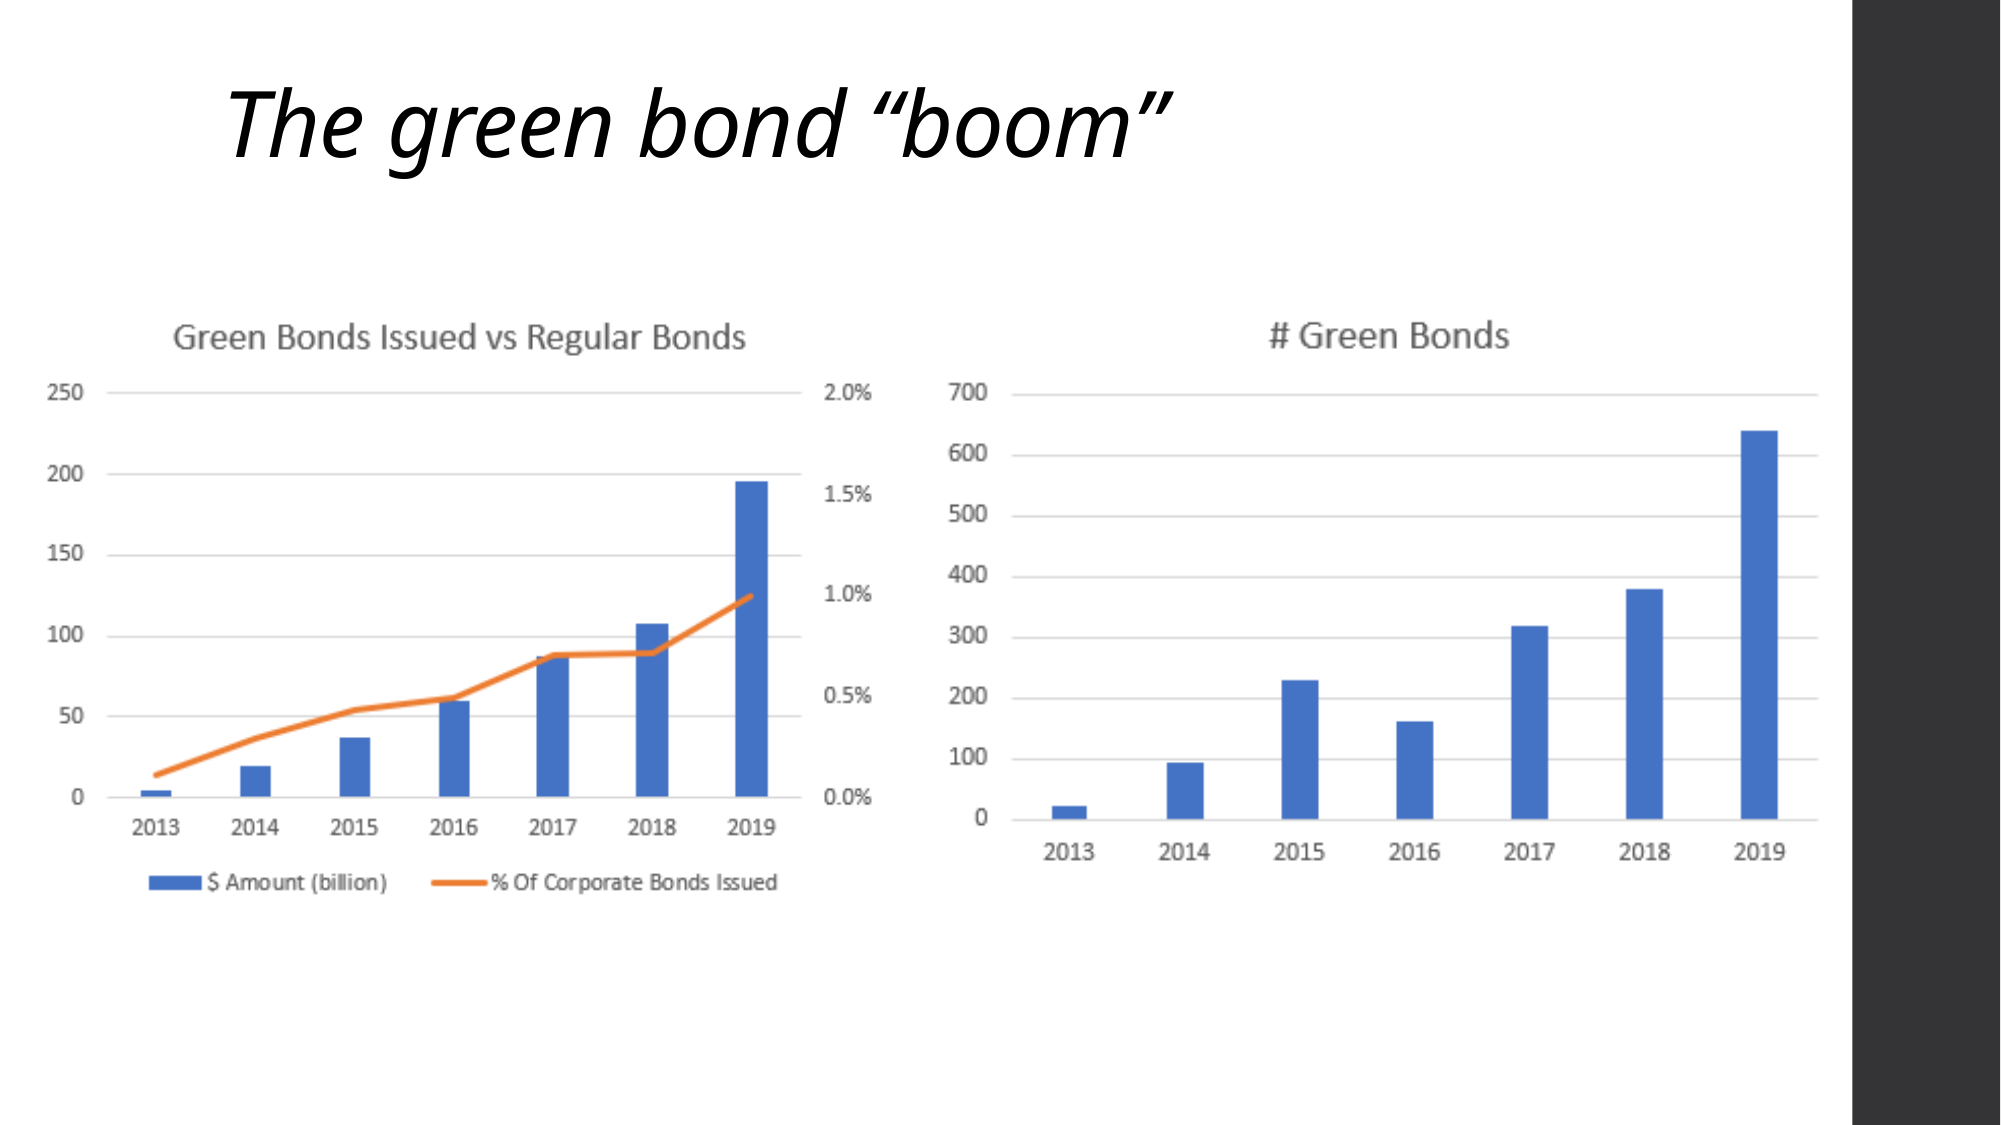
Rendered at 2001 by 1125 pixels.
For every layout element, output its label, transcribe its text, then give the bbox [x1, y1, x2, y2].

title The green bond “boom” [206, 70, 1797, 186]
picture [44, 307, 885, 917]
picture [940, 299, 1840, 876]
